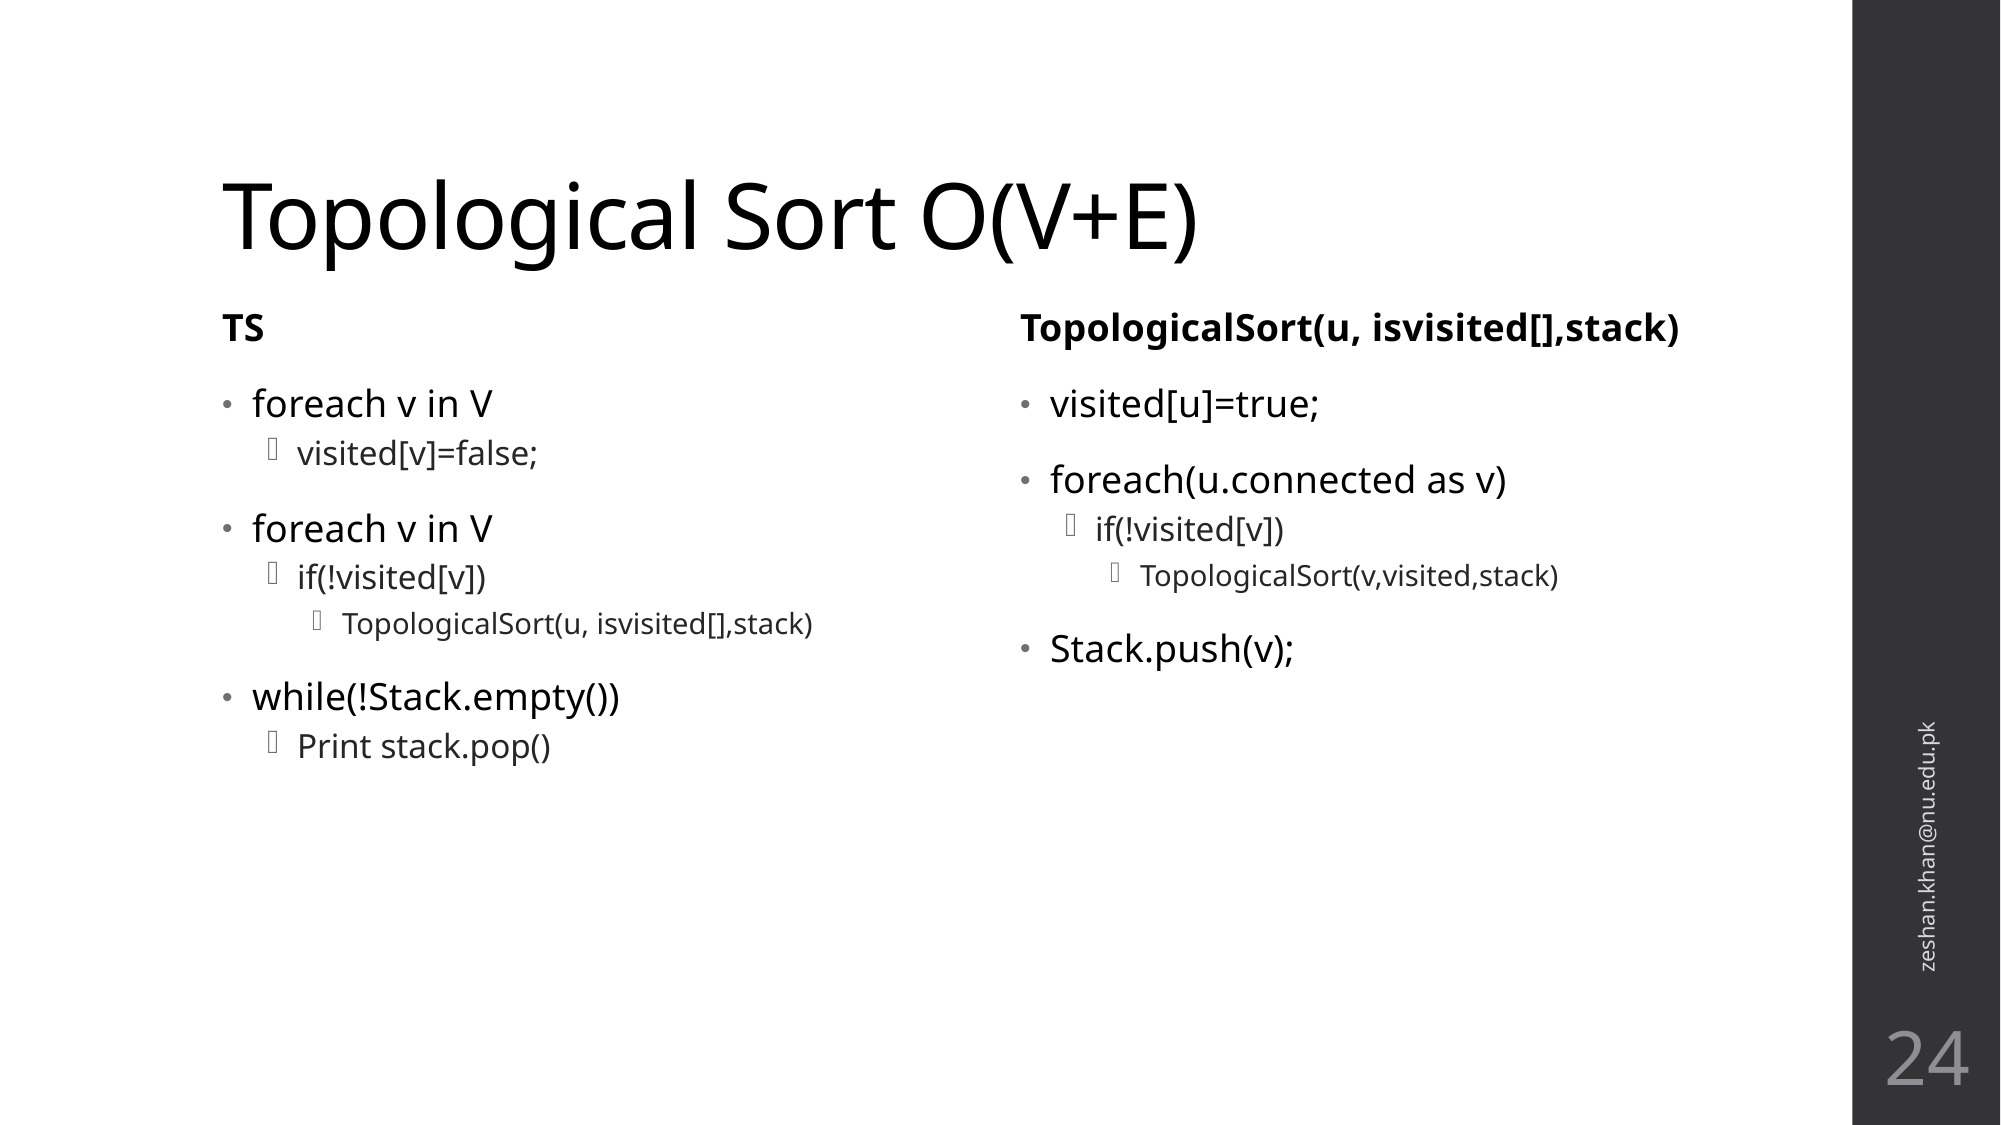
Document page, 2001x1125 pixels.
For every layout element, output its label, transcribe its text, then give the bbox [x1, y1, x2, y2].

footer zeshan.khan@nu.edu.pk [1897, 400, 1958, 988]
slide_number 24 [1852, 1012, 2000, 1110]
list TS foreach v in V visited[v]=false; foreach v in V if(!visited[v]) TopologicalSort(u, isvisited[],stack) while(!Stack.empty()) Print stack.pop() [206, 299, 942, 1014]
list TopologicalSort(u, isvisited[],stack) visited[u]=true; foreach(u.connected as v) if(!visited[v]) TopologicalSort(v,visited,stack) Stack.push(v); [1005, 299, 1740, 1014]
title Topological Sort O(V+E) [206, 60, 1797, 278]
